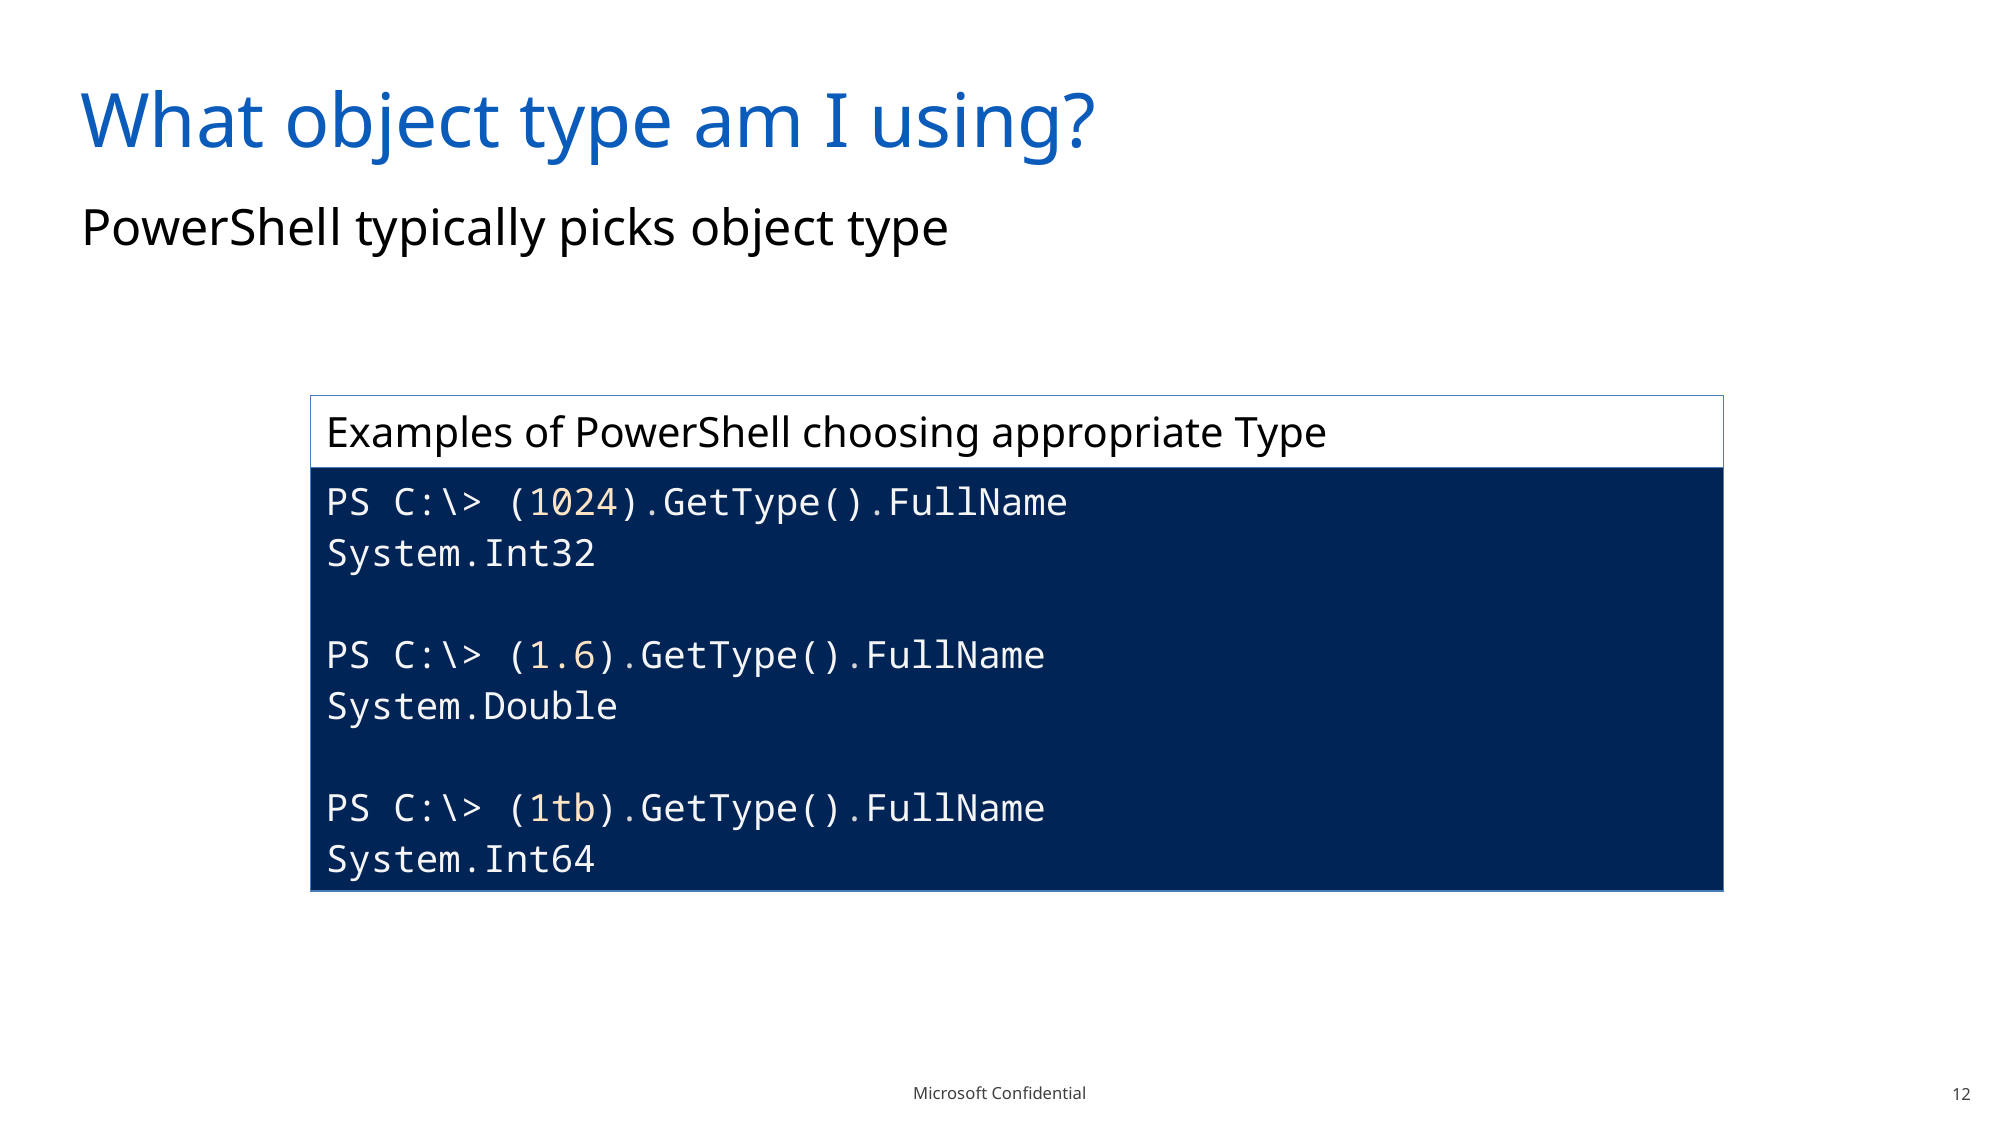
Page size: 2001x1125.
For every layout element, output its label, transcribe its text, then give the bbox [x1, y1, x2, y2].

table_cell PS C:\> (1024).GetType().FullName System.Int32 PS C:\> (1.6).GetType().FullName System.Double PS C:\> (1tb).GetType().FullName System.Int64 [311, 468, 1723, 890]
list PowerShell typically picks object type [66, 187, 1900, 1000]
table_header Examples of PowerShell choosing appropriate Type [311, 396, 1723, 467]
title What object type am I using? [50, 50, 1900, 163]
slide_number 12 [1534, 1065, 2000, 1125]
